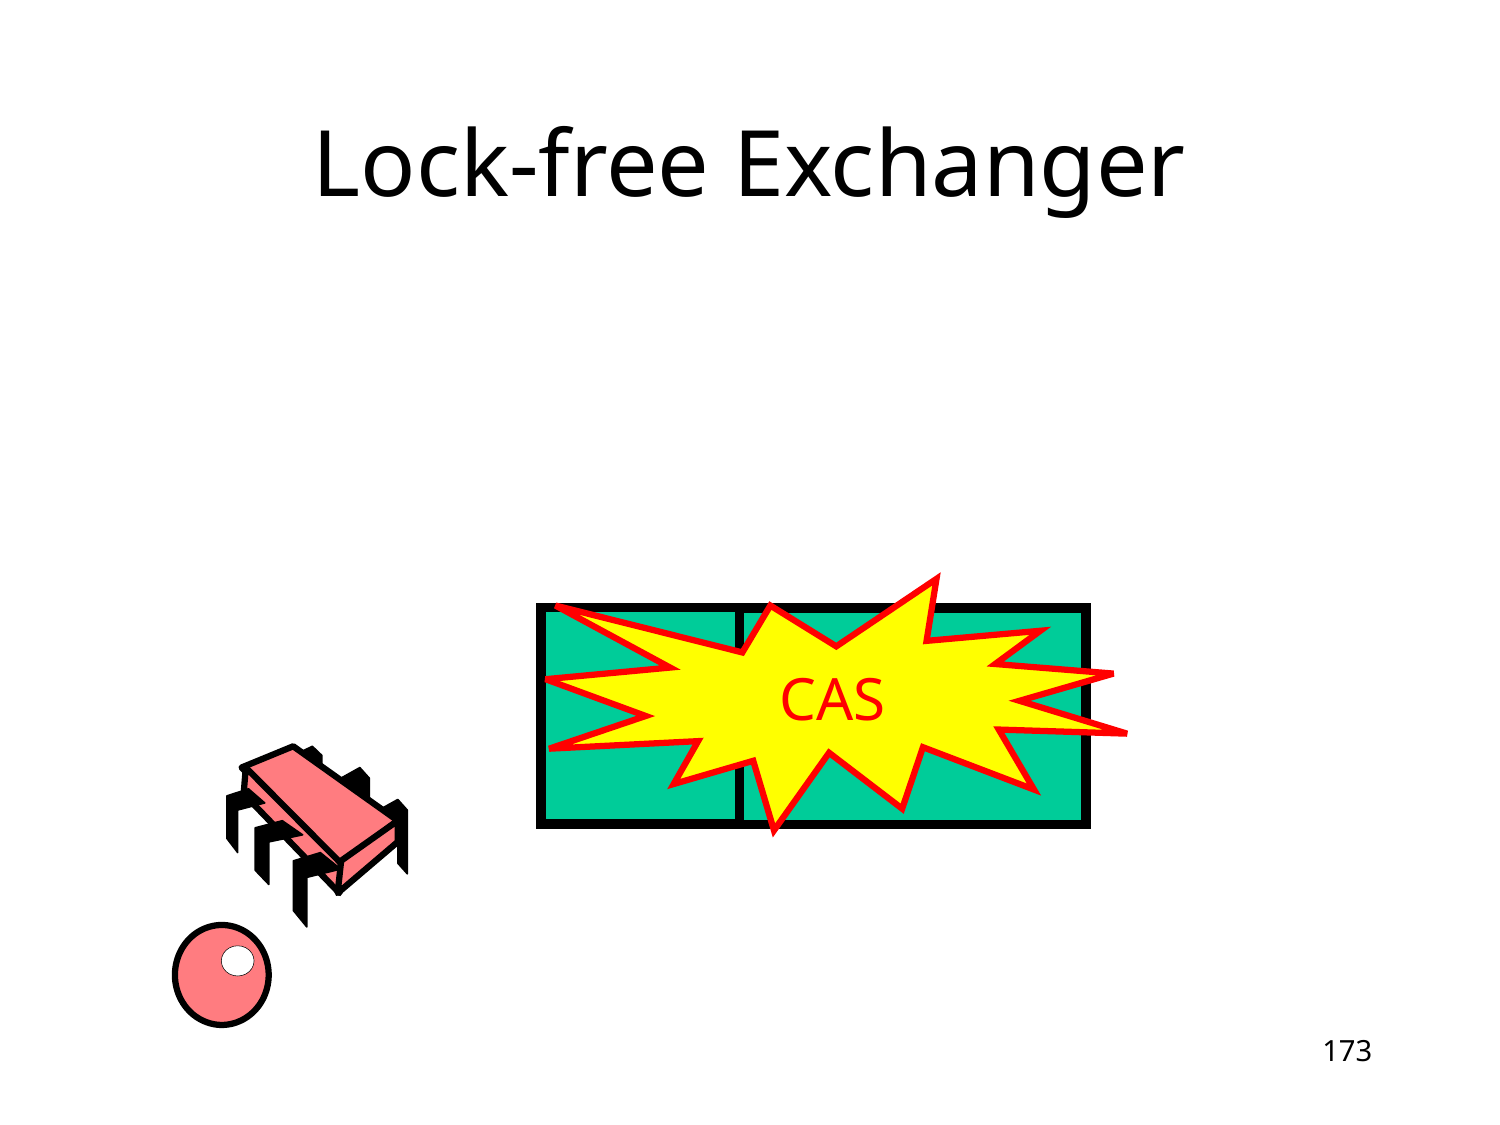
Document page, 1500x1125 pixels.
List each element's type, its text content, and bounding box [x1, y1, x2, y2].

text_box CAS [1091, 722, 1128, 734]
slide_number 173 [1074, 1024, 1388, 1101]
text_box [174, 924, 269, 1026]
text_box CAS [897, 578, 937, 605]
text_box CAS [1091, 671, 1114, 681]
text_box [540, 607, 1087, 825]
title Lock-free Exchanger [112, 65, 1388, 254]
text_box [226, 746, 408, 928]
